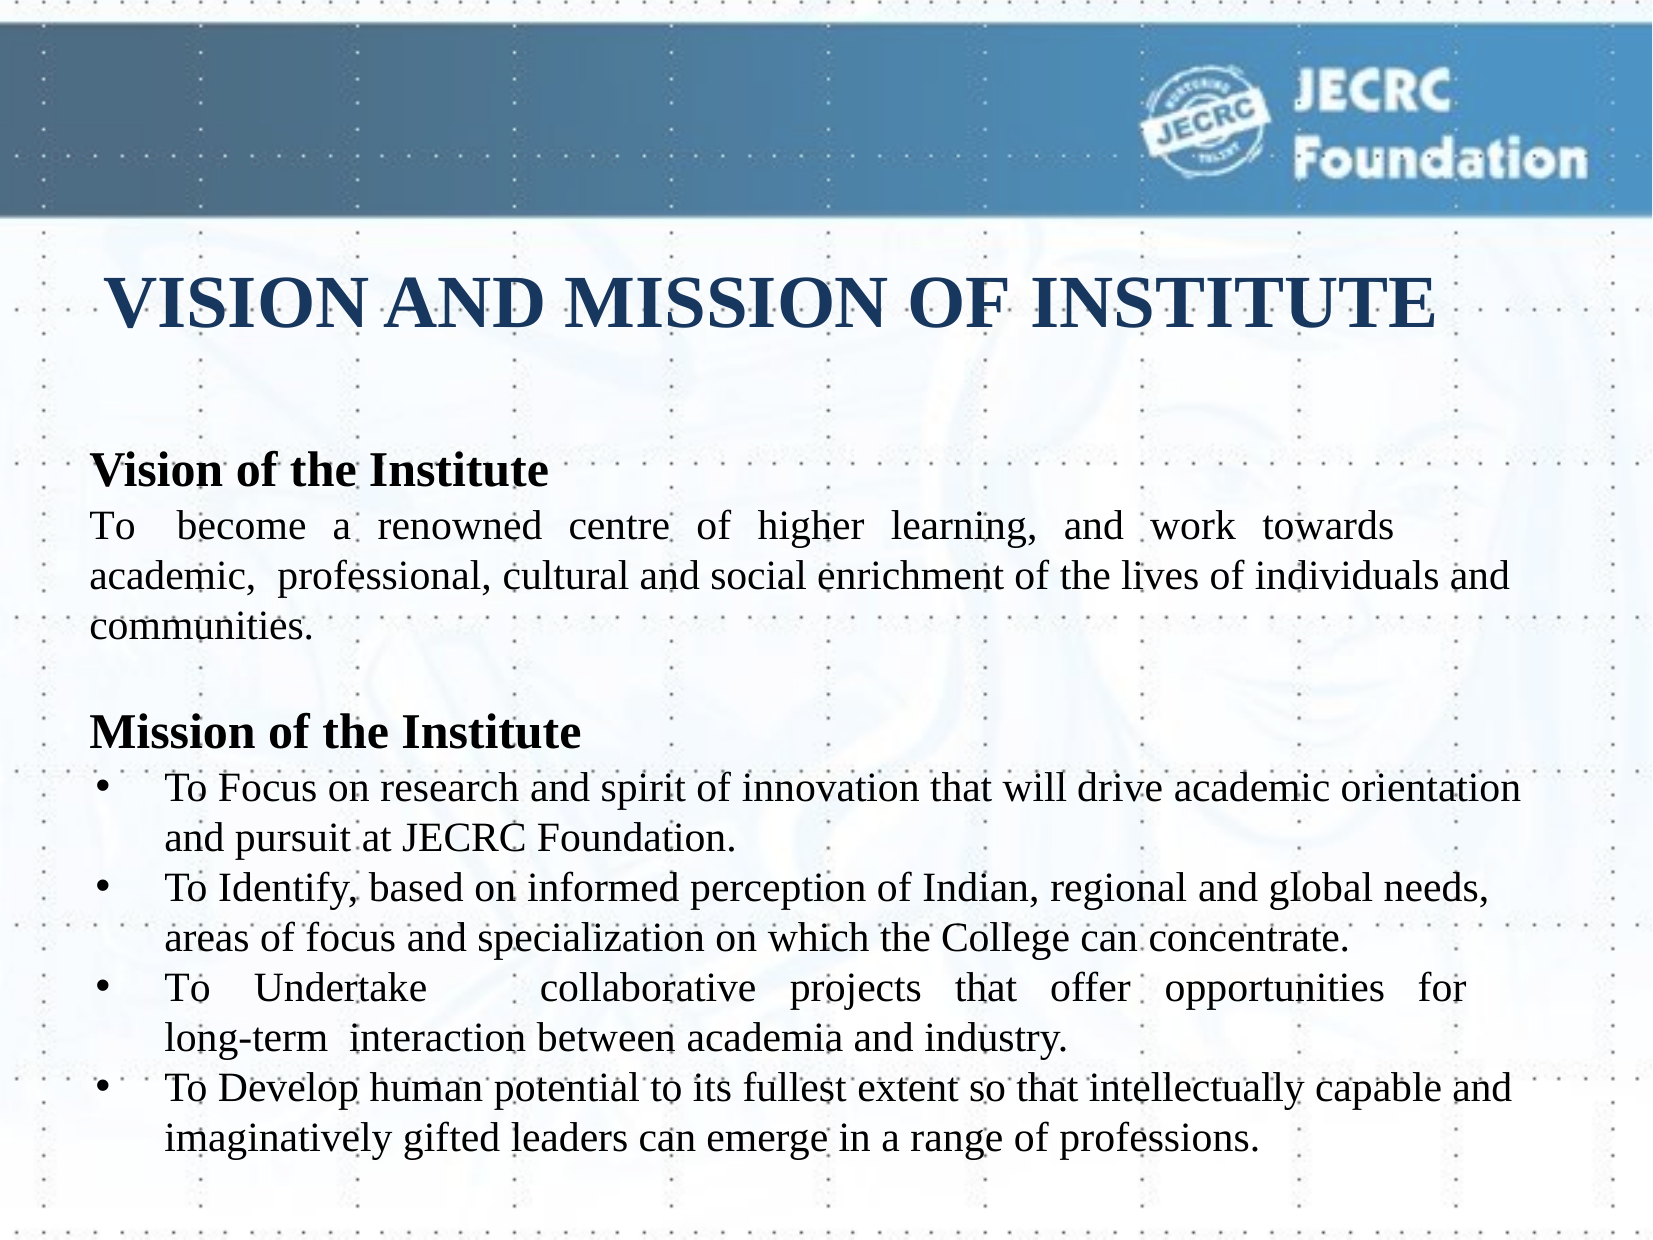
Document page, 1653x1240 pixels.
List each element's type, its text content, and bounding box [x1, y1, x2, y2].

list Vision of the Institute To become a renowned centre of higher learning, and work towards academic, professional, cultural and social enrichment of the lives of individuals and communities. Mission of the Institute To Focus on research and spirit of innovation that will drive academic orientation and pursuit at JECRC Foundation. To Identify, based on informed perception of Indian, regional and global needs, areas of focus and specialization on which the College can concentrate. To Undertake collaborative projects that offer opportunities for long-term interaction between academia and industry. To Develop human potential to its fullest extent so that intellectually capable and imaginatively gifted leaders can emerge in a range of professions. [75, 434, 1577, 1160]
text_box VISION AND MISSION OF INSTITUTE [100, 250, 1514, 343]
picture [0, 0, 1653, 1240]
